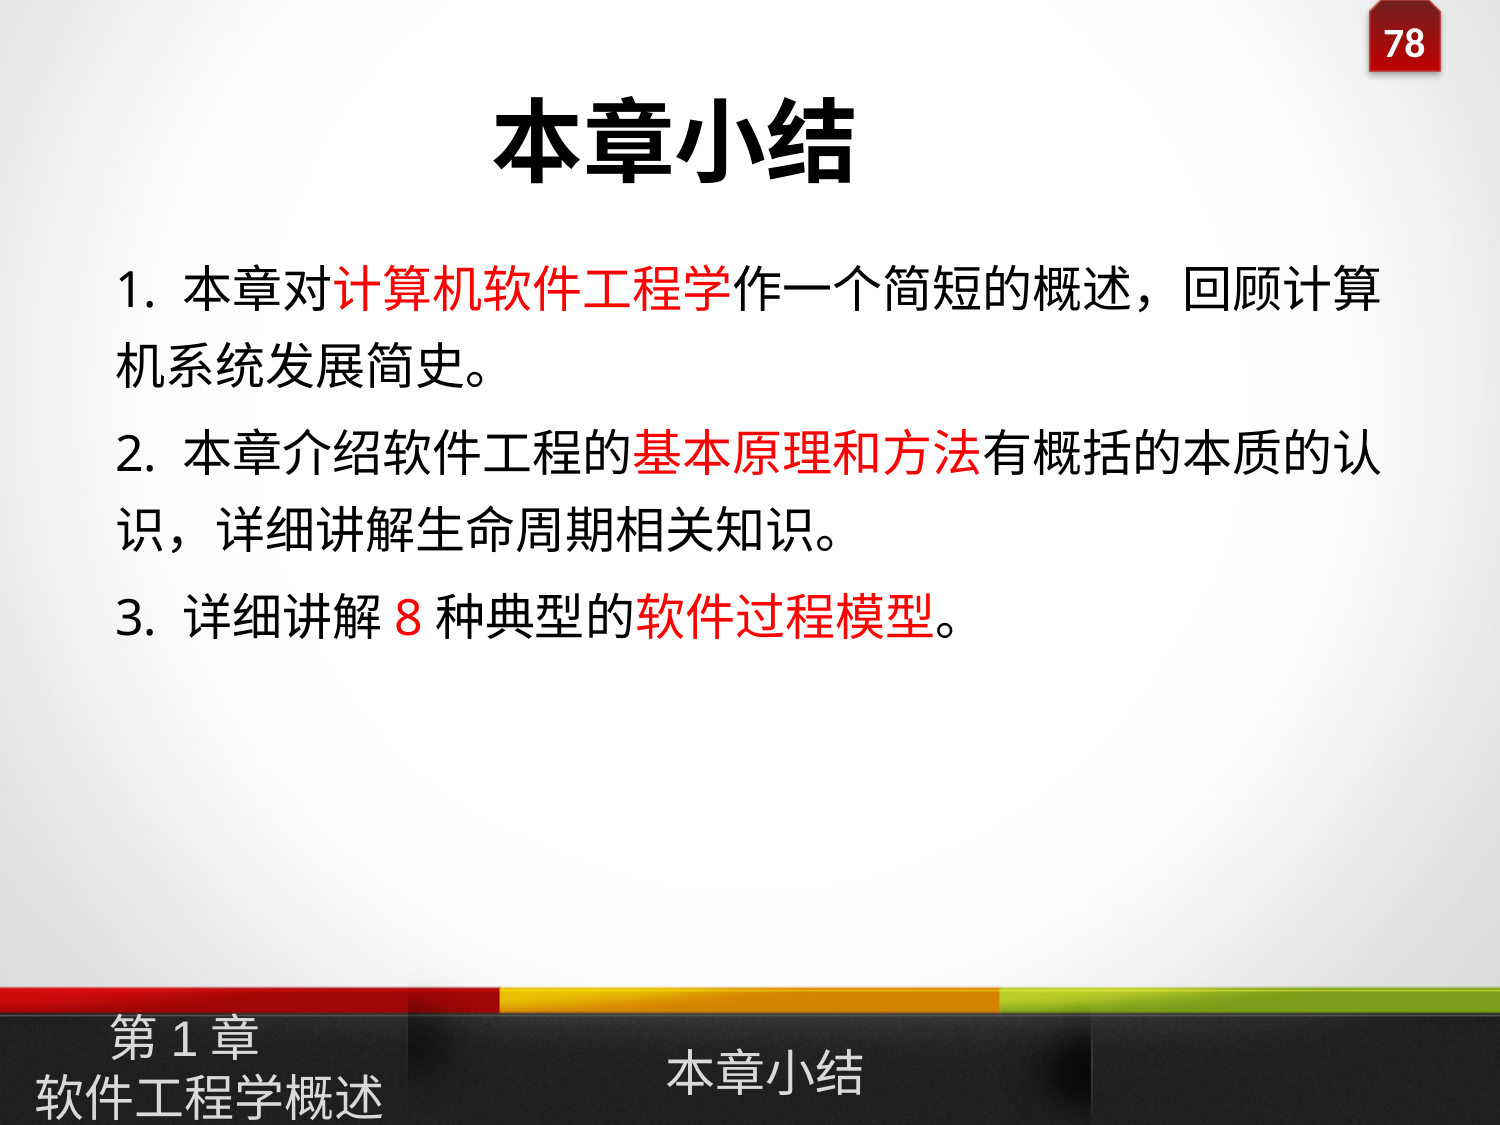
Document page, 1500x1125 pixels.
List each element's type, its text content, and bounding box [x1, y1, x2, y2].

picture [0, 0, 1500, 1125]
text_box 本章小结 [458, 1032, 1073, 1111]
title 本章小结 [0, 44, 1351, 233]
list 1. 本章对计算机软件工程学作一个简短的概述，回顾计算机系统发展简史。 2. 本章介绍软件工程的基本原理和方法有概括的本质的认识，详细讲解生命周期相关知识。 3. 详细讲解8种典型的软件过程模型。 [100, 232, 1400, 729]
